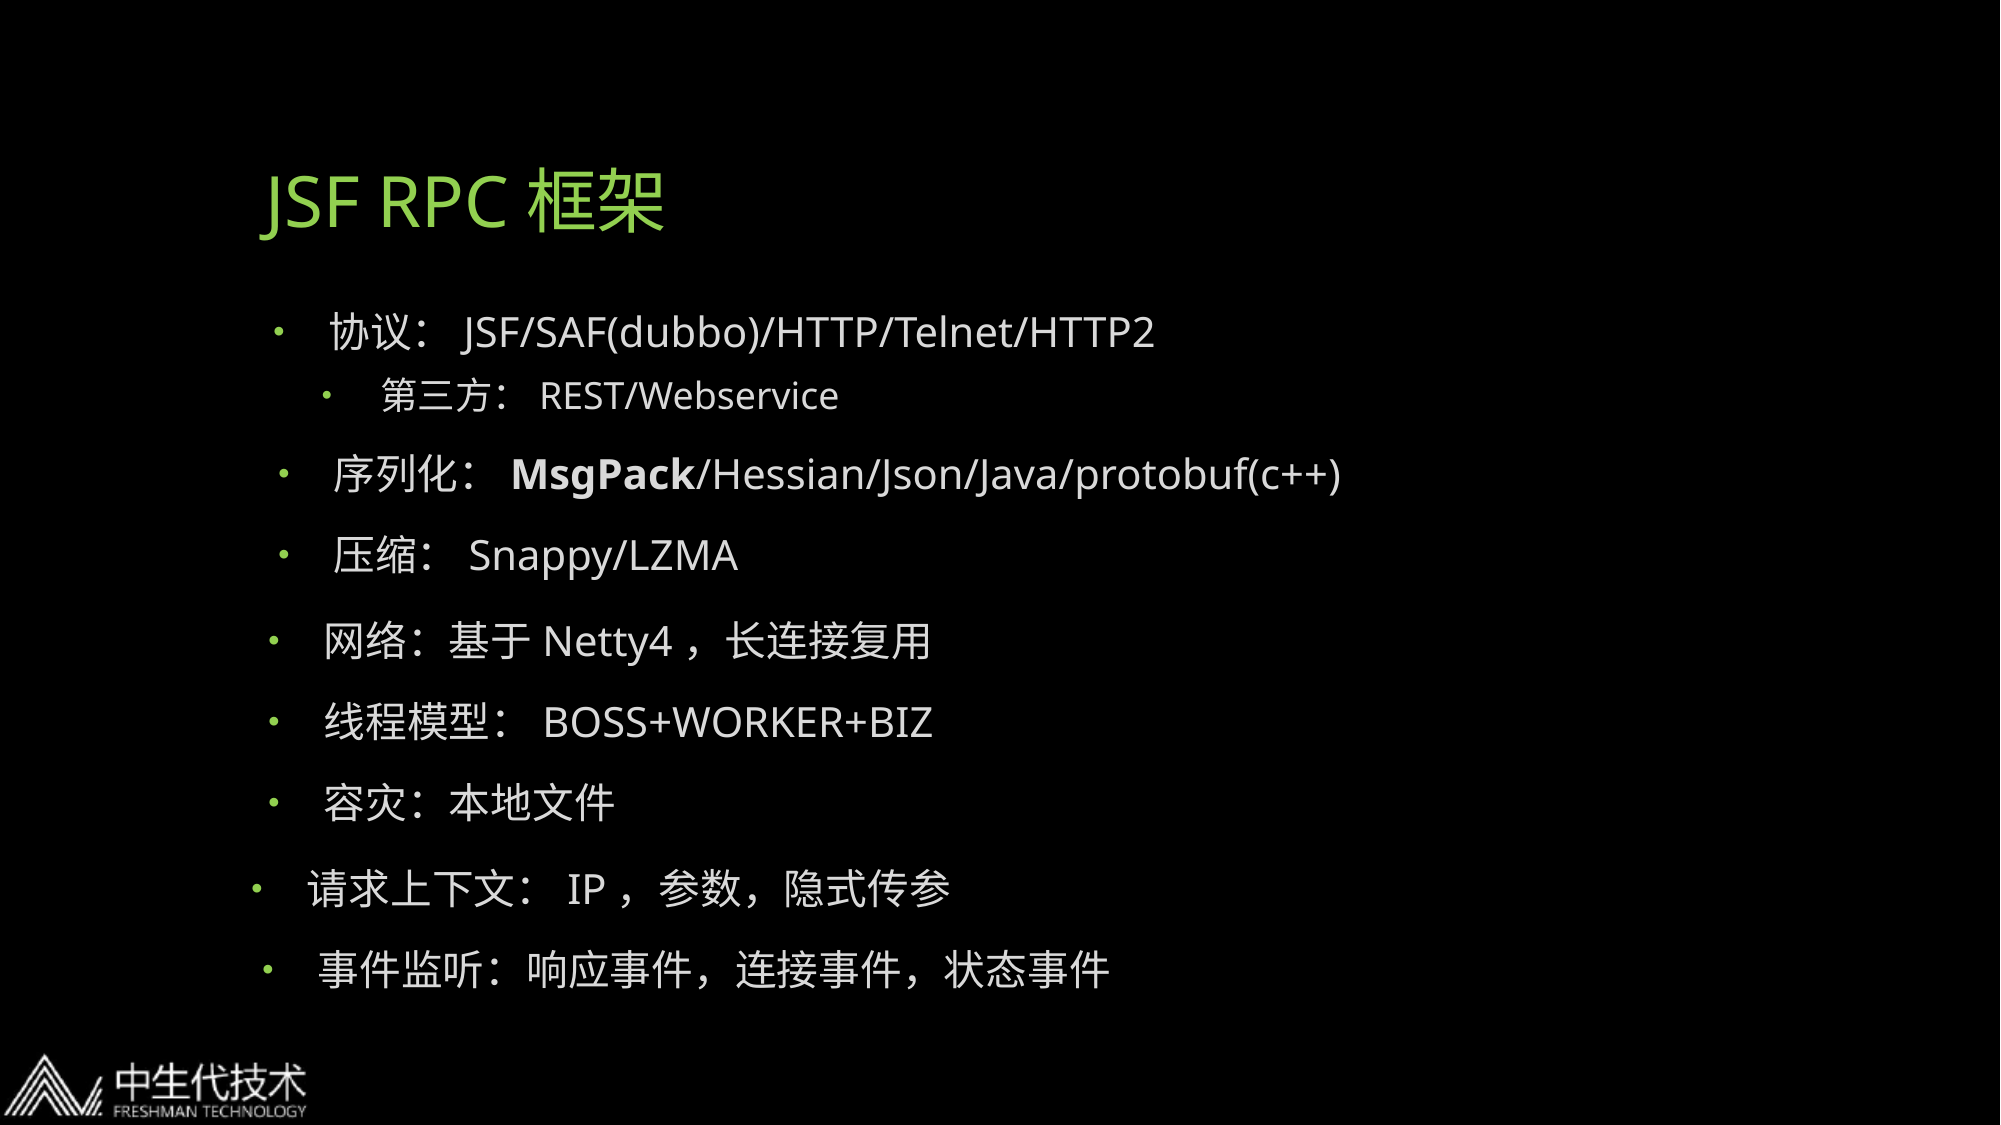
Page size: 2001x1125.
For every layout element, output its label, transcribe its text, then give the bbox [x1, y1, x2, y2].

text_box [0, 939, 2000, 1125]
text_box [0, 0, 2000, 502]
text_box • 网络：基于Netty4，长连接复用 • 线程模型：BOSS+WORKER+BIZ • 容灾：本地文件 [253, 608, 934, 835]
text_box • 第三方：REST/Webservice [308, 366, 840, 424]
text_box • 事件监听：响应事件，连接事件，状态事件 [247, 937, 1111, 1002]
text_box [0, 502, 2000, 939]
picture [0, 1035, 317, 1125]
text_box JSF RPC框架 [265, 152, 668, 249]
text_box • 请求上下文：IP，参数，隐式传参 [236, 856, 951, 920]
text_box • 协议：JSF/SAF(dubbo)/HTTP/Telnet/HTTP2 [258, 299, 1157, 364]
text_box • 序列化：MsgPack/Hessian/Json/Java/protobuf(c++) • 压缩：Snappy/LZMA [263, 441, 1341, 587]
